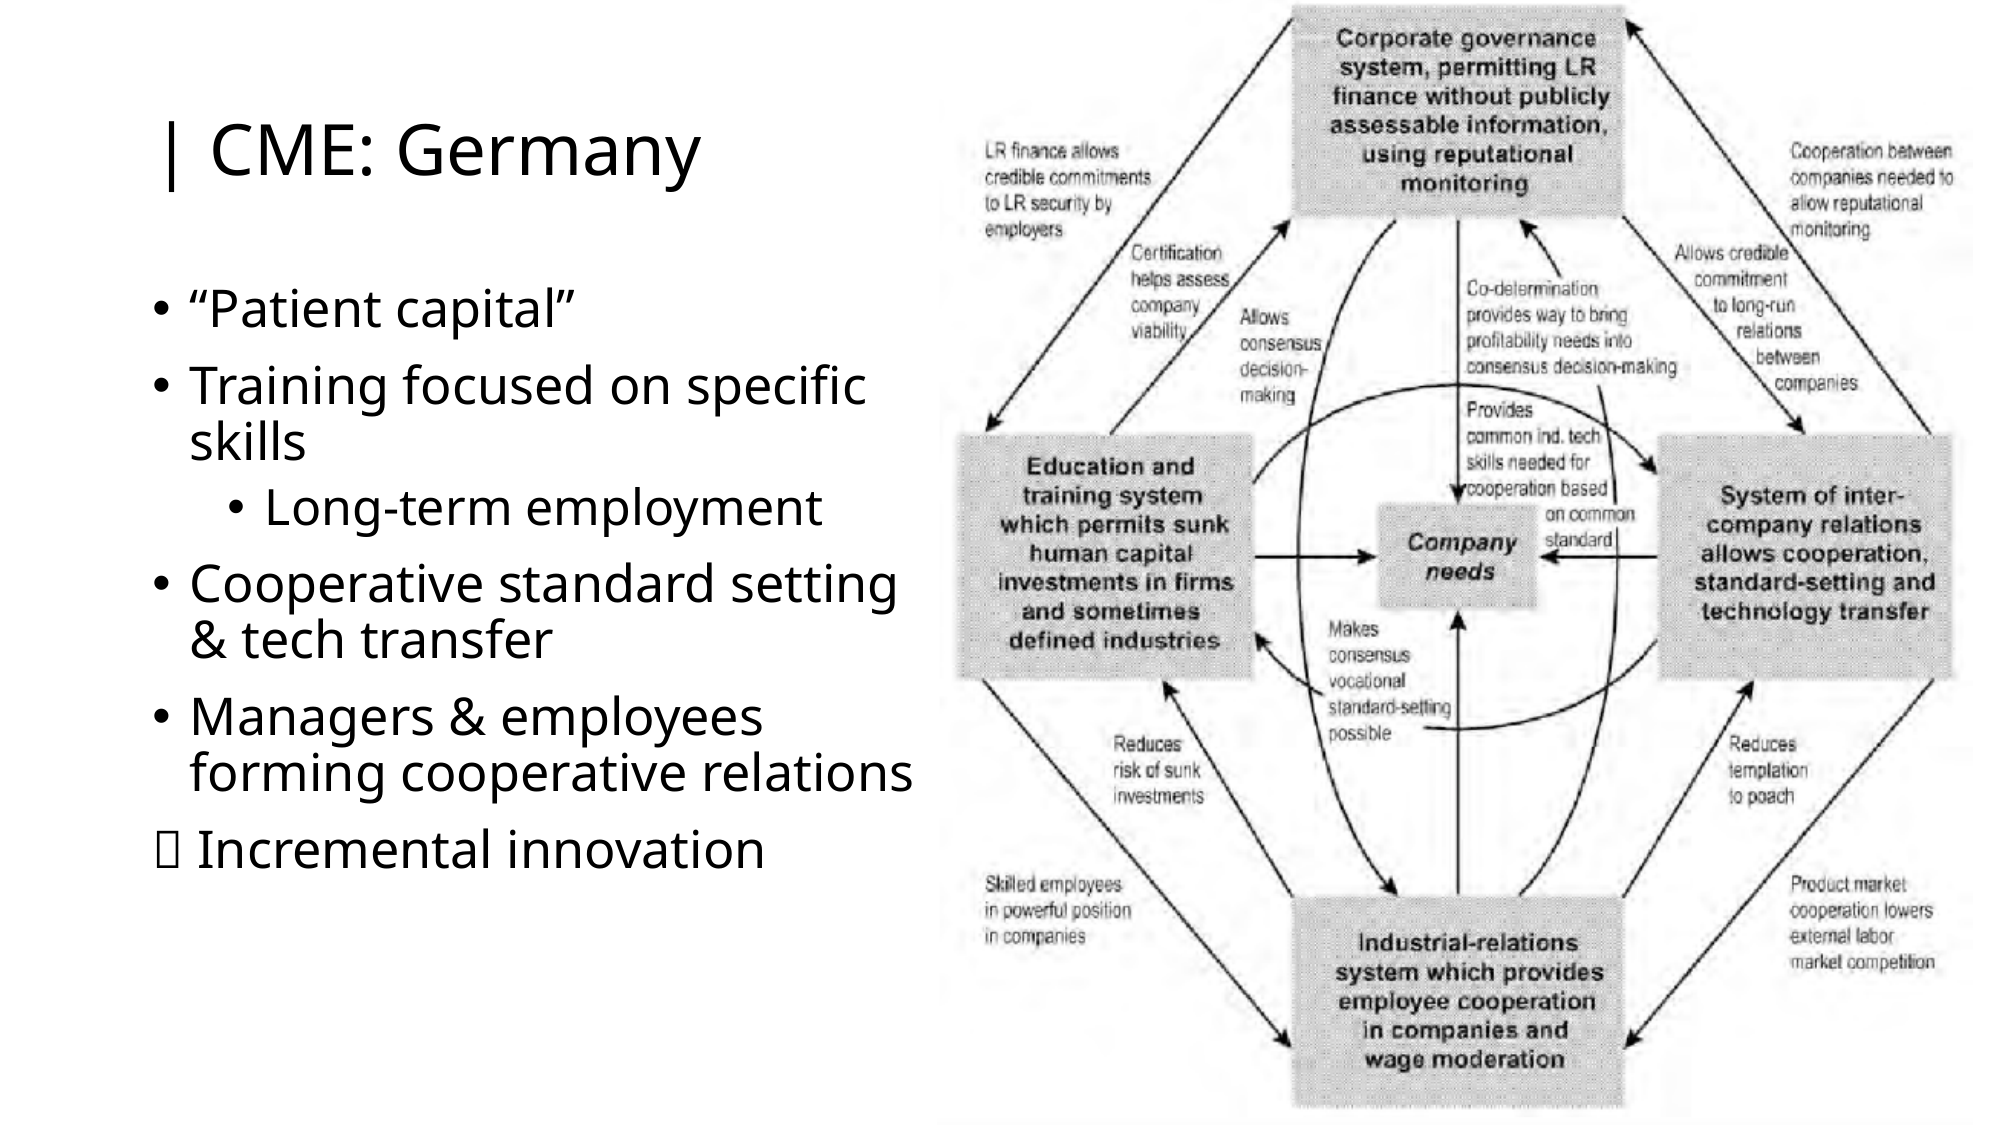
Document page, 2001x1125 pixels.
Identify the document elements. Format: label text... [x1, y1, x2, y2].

list “Patient capital” Training focused on specific skills Long-term employment Cooperative standard setting & tech transfer Managers & employees forming cooperative relations  Incremental innovation [137, 275, 937, 1014]
title | CME: Germany [137, 59, 937, 246]
picture [937, 0, 1973, 1125]
